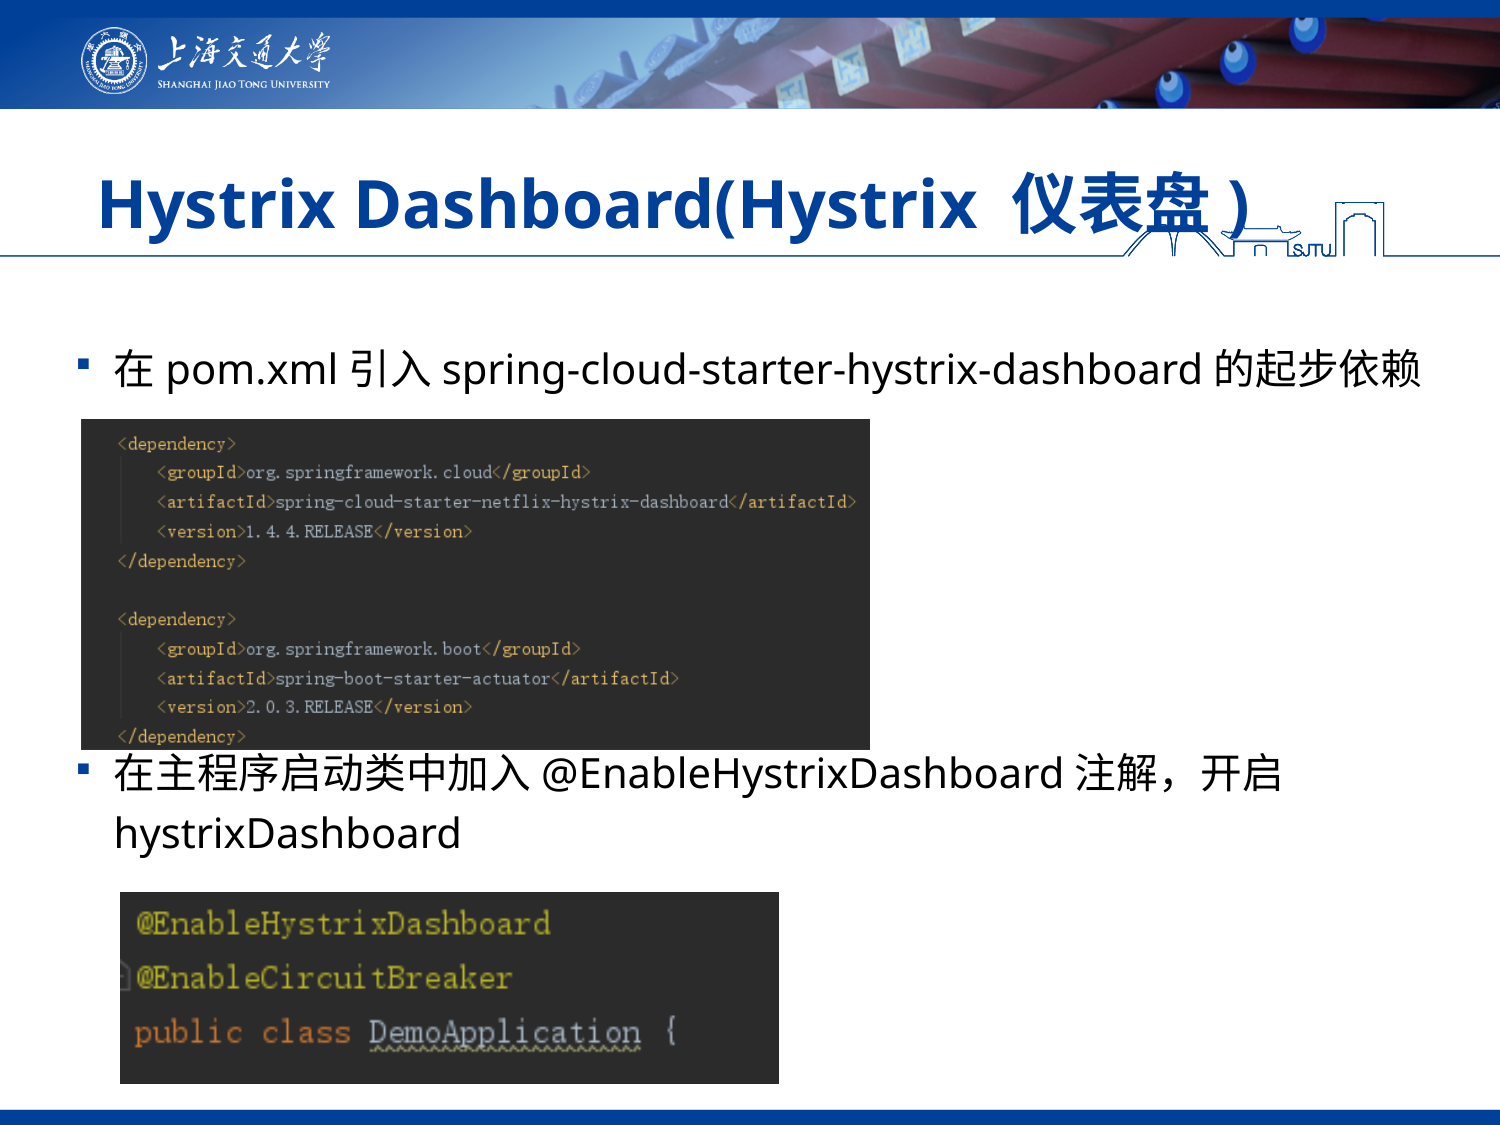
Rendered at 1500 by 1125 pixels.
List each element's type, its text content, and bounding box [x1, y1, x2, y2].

picture [80, 419, 870, 750]
picture [0, 18, 1500, 109]
list 在pom.xml引入spring-cloud-starter-hystrix-dashboard的起步依赖 在主程序启动类中加入@EnableHystrixDashboard注解，开启hystrixDashboard [61, 253, 1455, 1084]
title Hystrix Dashboard(Hystrix 仪表盘) [81, 159, 1455, 254]
picture [120, 892, 779, 1084]
